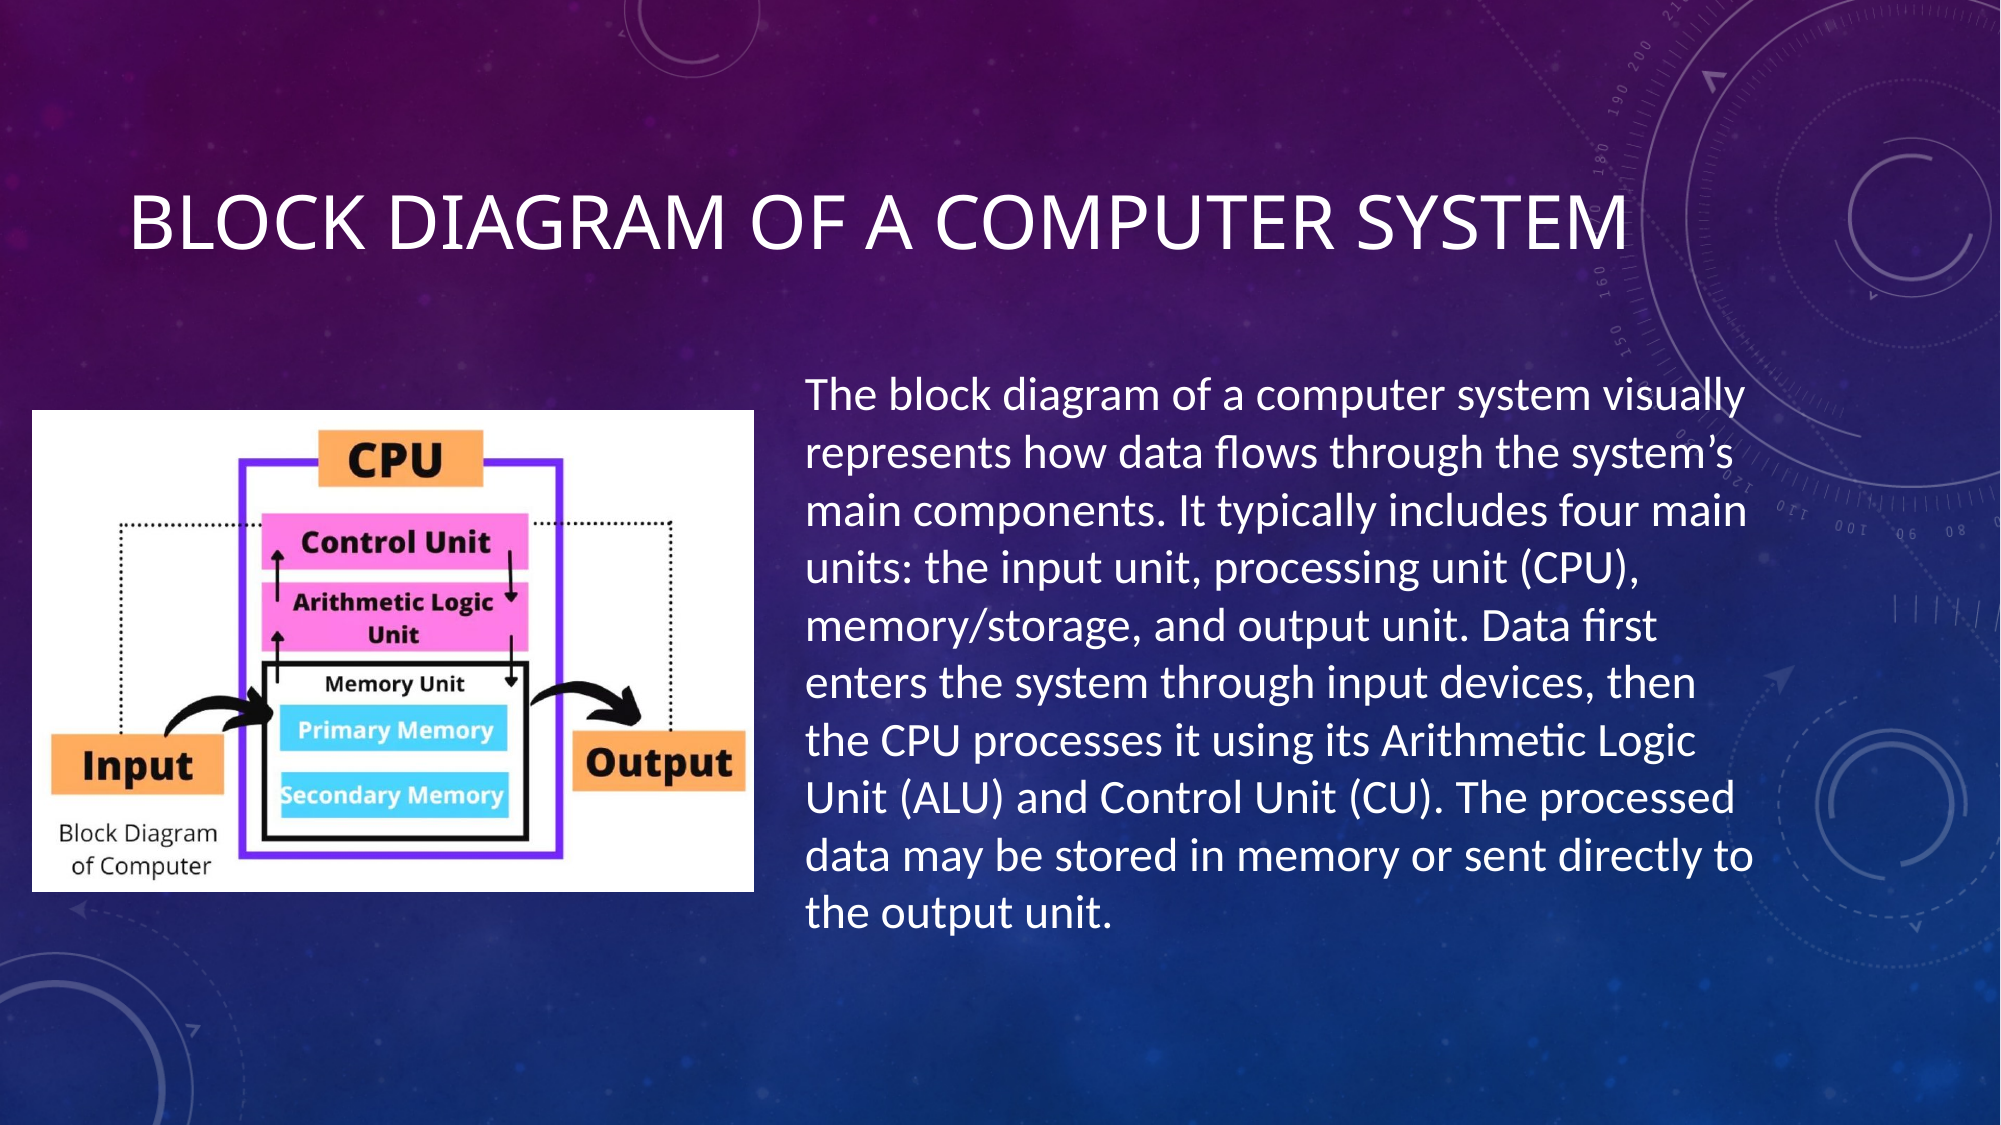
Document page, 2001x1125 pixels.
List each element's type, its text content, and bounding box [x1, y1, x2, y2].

title Block Diagram of a Computer System [112, 99, 1775, 339]
list The block diagram of a computer system visually represents how data flows through the system’s main components. It typically includes four main units: the input unit, processing unit (CPU), memory/storage, and output unit. Data first enters the system through input devices, then the CPU processes it using its Arithmetic Logic Unit (ALU) and Control Unit (CU). The processed data may be stored in memory or sent directly to the output unit. [789, 351, 1775, 950]
picture [0, 0, 2001, 1125]
